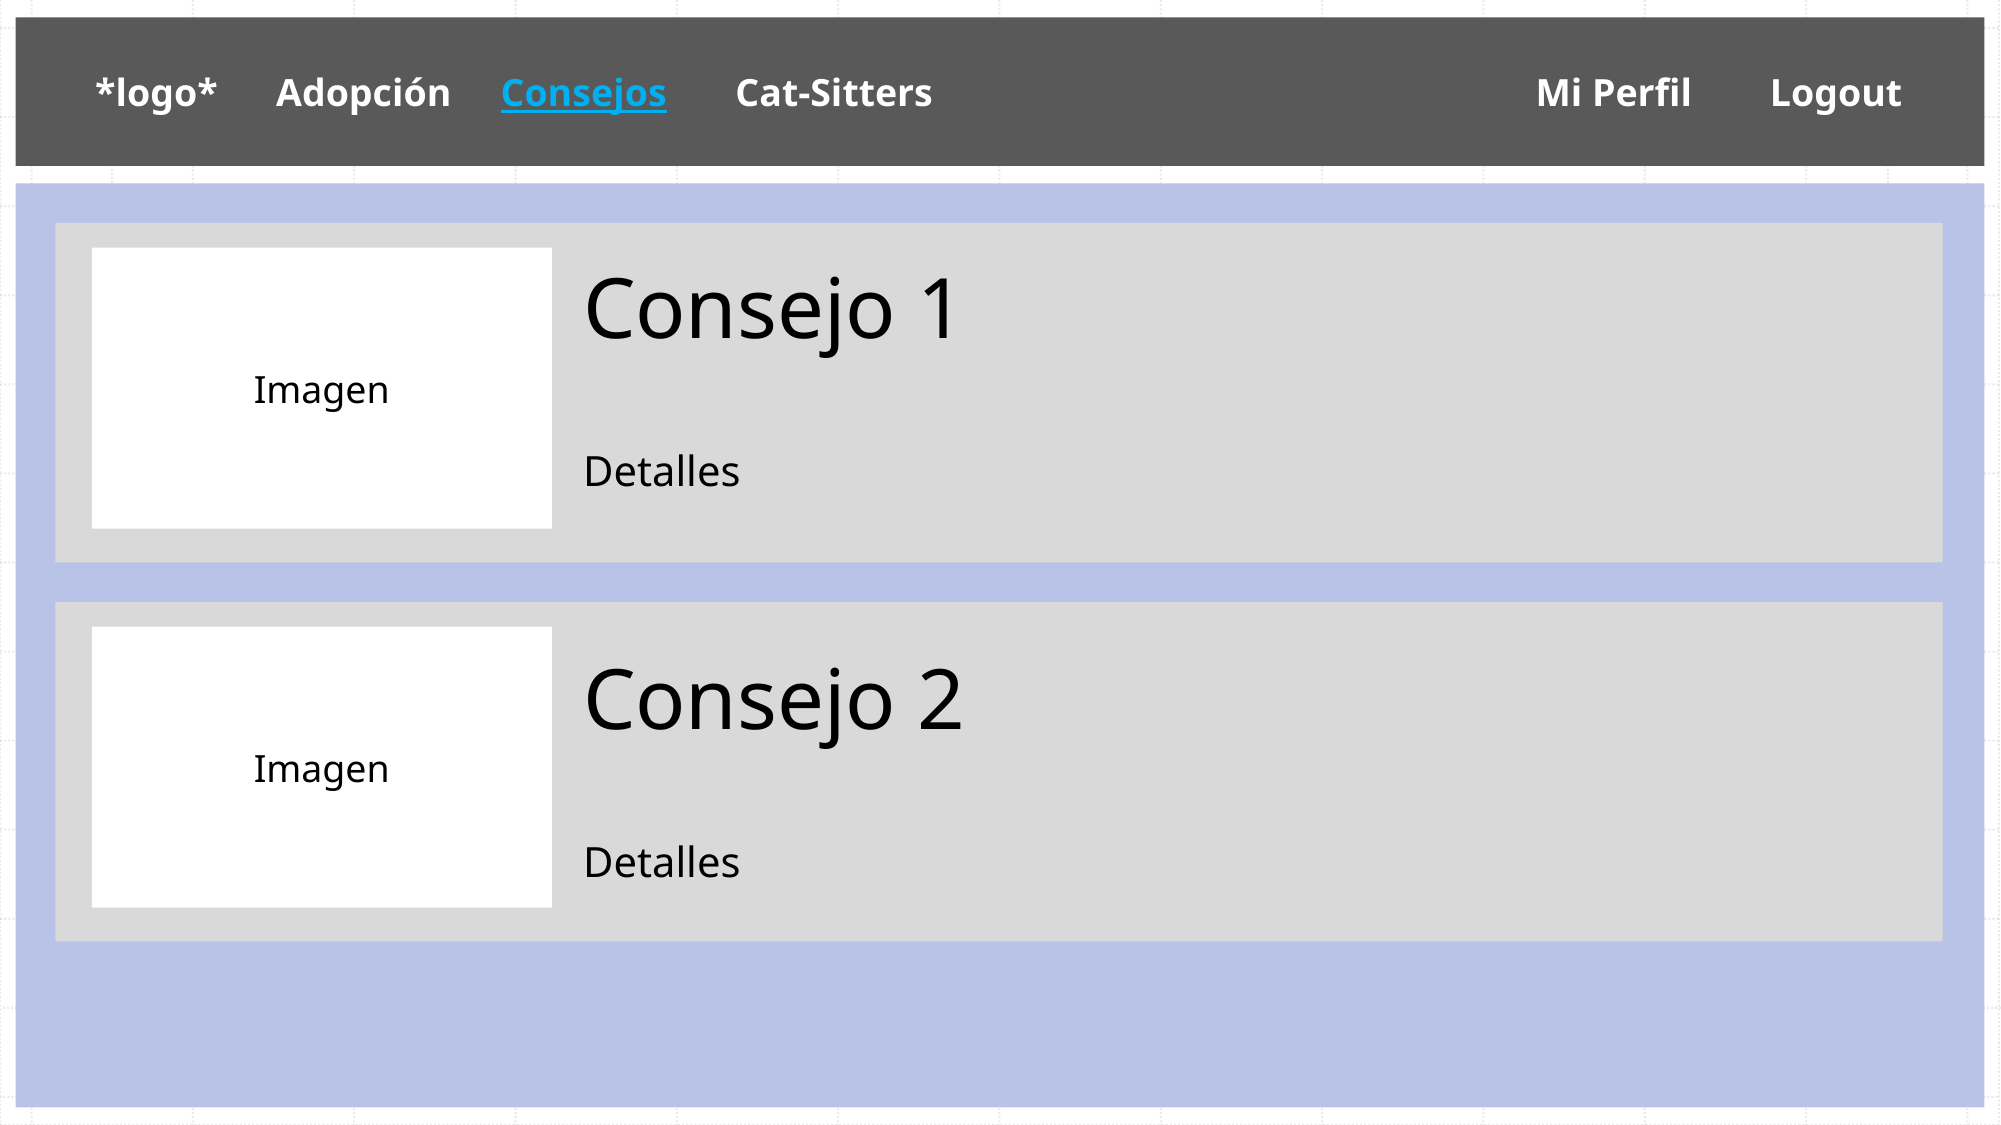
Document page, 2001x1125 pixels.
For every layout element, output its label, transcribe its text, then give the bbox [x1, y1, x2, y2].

text_box Imagen [91, 626, 553, 909]
text_box *logo* Adopción Consejos Cat-Sitters Mi Perfil Logout [14, 16, 1985, 167]
text_box Consejo 2 Detalles [568, 638, 981, 894]
text_box [54, 601, 1944, 942]
text_box Consejo 1 Detalles [568, 247, 981, 503]
text_box [54, 222, 1944, 563]
text_box [14, 182, 1985, 1108]
text_box Imagen [91, 247, 553, 530]
